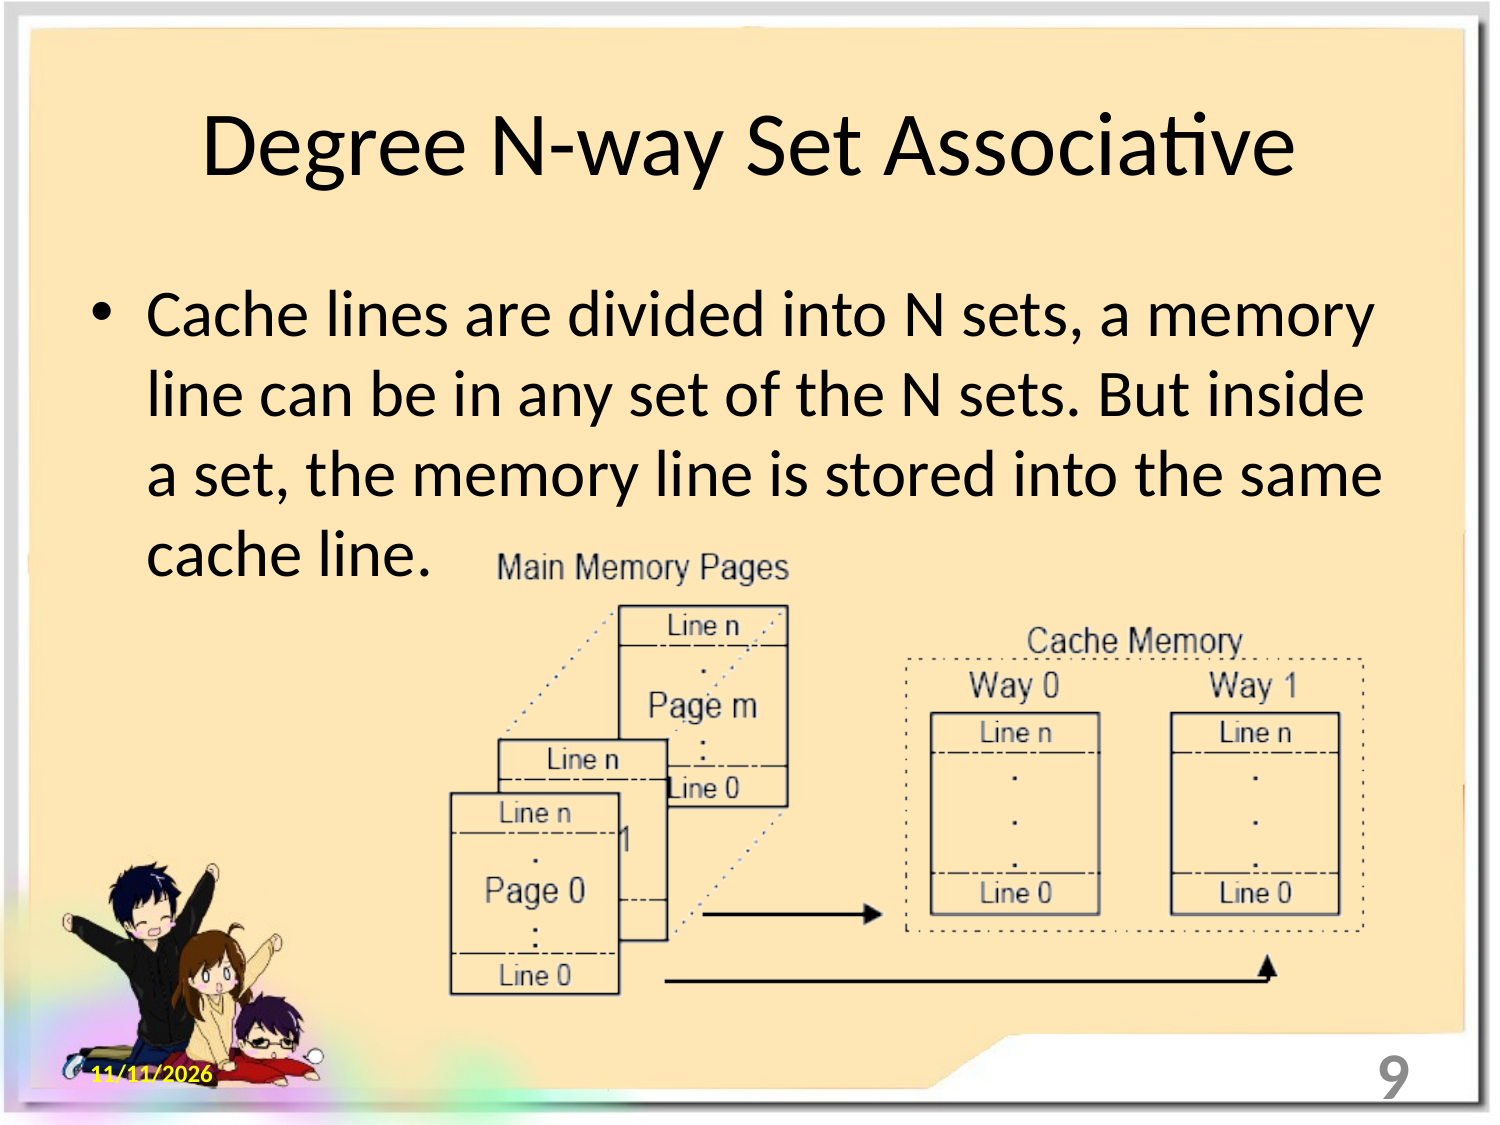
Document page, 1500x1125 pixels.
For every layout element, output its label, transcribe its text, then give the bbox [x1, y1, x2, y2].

title Degree N-way Set Associative [75, 45, 1425, 233]
slide_number 9 [1074, 1042, 1425, 1103]
list Cache lines are divided into N sets, a memory line can be in any set of the N sets. But inside a set, the memory line is stored into the same cache line. [75, 262, 1425, 1005]
picture [0, 0, 1500, 1125]
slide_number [75, 1042, 425, 1103]
